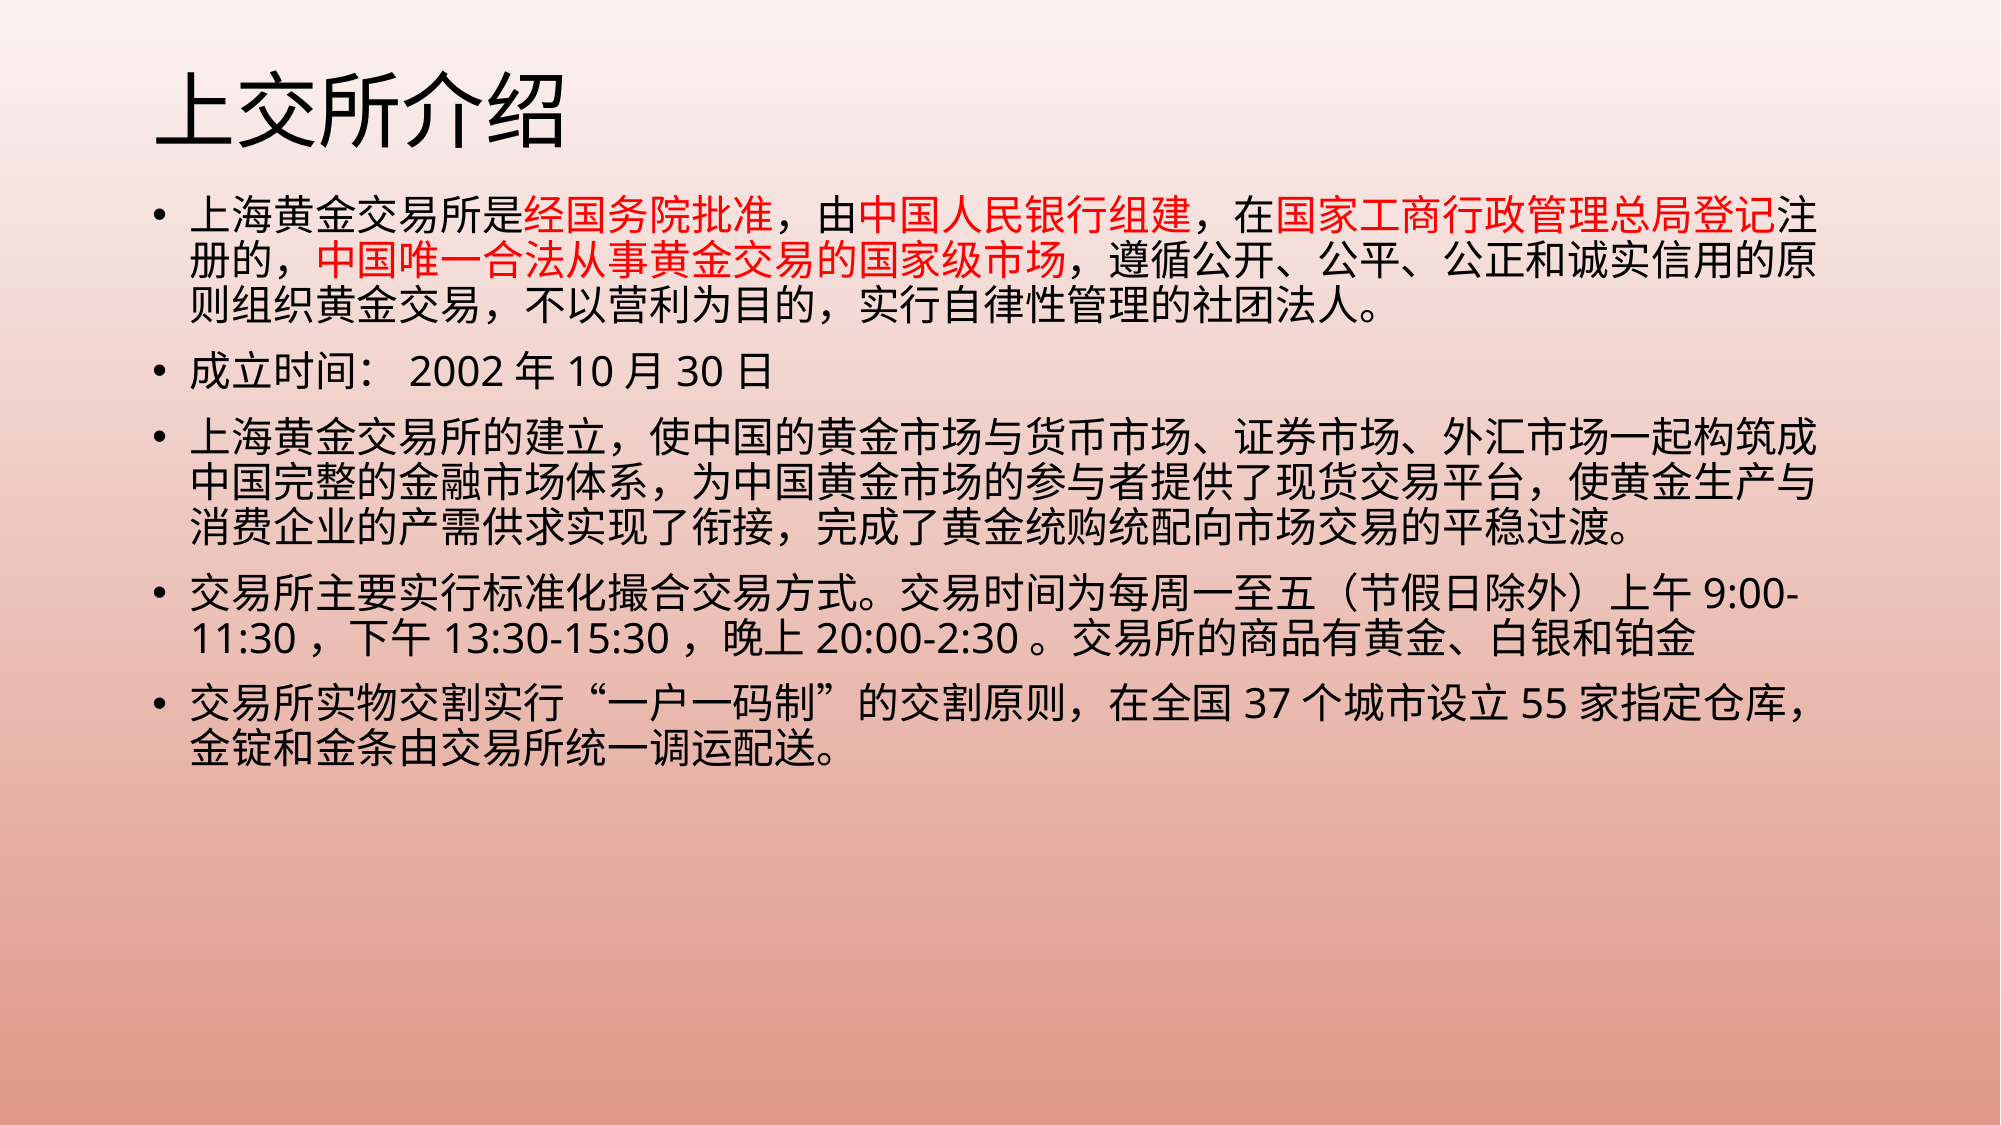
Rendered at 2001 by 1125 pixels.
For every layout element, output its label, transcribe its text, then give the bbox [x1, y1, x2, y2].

list 上海黄金交易所是经国务院批准，由中国人民银行组建，在国家工商行政管理总局登记注册的，中国唯一合法从事黄金交易的国家级市场，遵循公开、公平、公正和诚实信用的原则组织黄金交易，不以营利为目的，实行自律性管理的社团法人。 成立时间：2002年10月30日 上海黄金交易所的建立，使中国的黄金市场与货币市场、证券市场、外汇市场一起构筑成中国完整的金融市场体系，为中国黄金市场的参与者提供了现货交易平台，使黄金生产与消费企业的产需供求实现了衔接，完成了黄金统购统配向市场交易的平稳过渡。 交易所主要实行标准化撮合交易方式。交易时间为每周一至五（节假日除外）上午9:00-11:30，下午13:30-15:30，晚上20:00-2:30。交易所的商品有黄金、白银和铂金 交易所实物交割实行“一户一码制”的交割原则，在全国37个城市设立55家指定仓库，金锭和金条由交易所统一调运配送。 [137, 187, 1863, 1014]
title 上交所介绍 [137, 59, 1863, 170]
